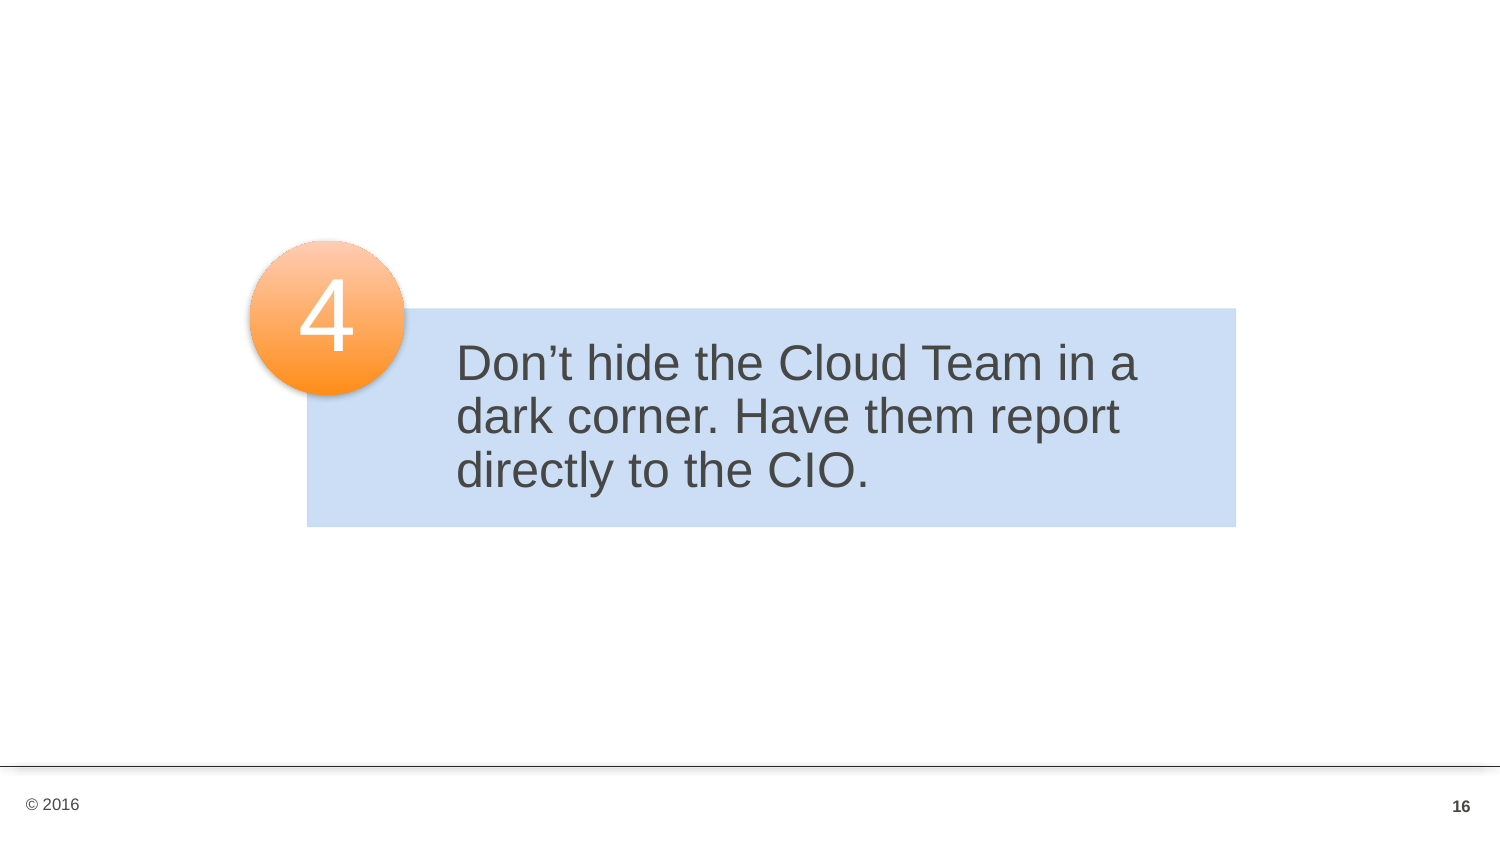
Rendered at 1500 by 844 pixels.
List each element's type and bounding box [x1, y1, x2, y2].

text_box [249, 45, 1251, 713]
